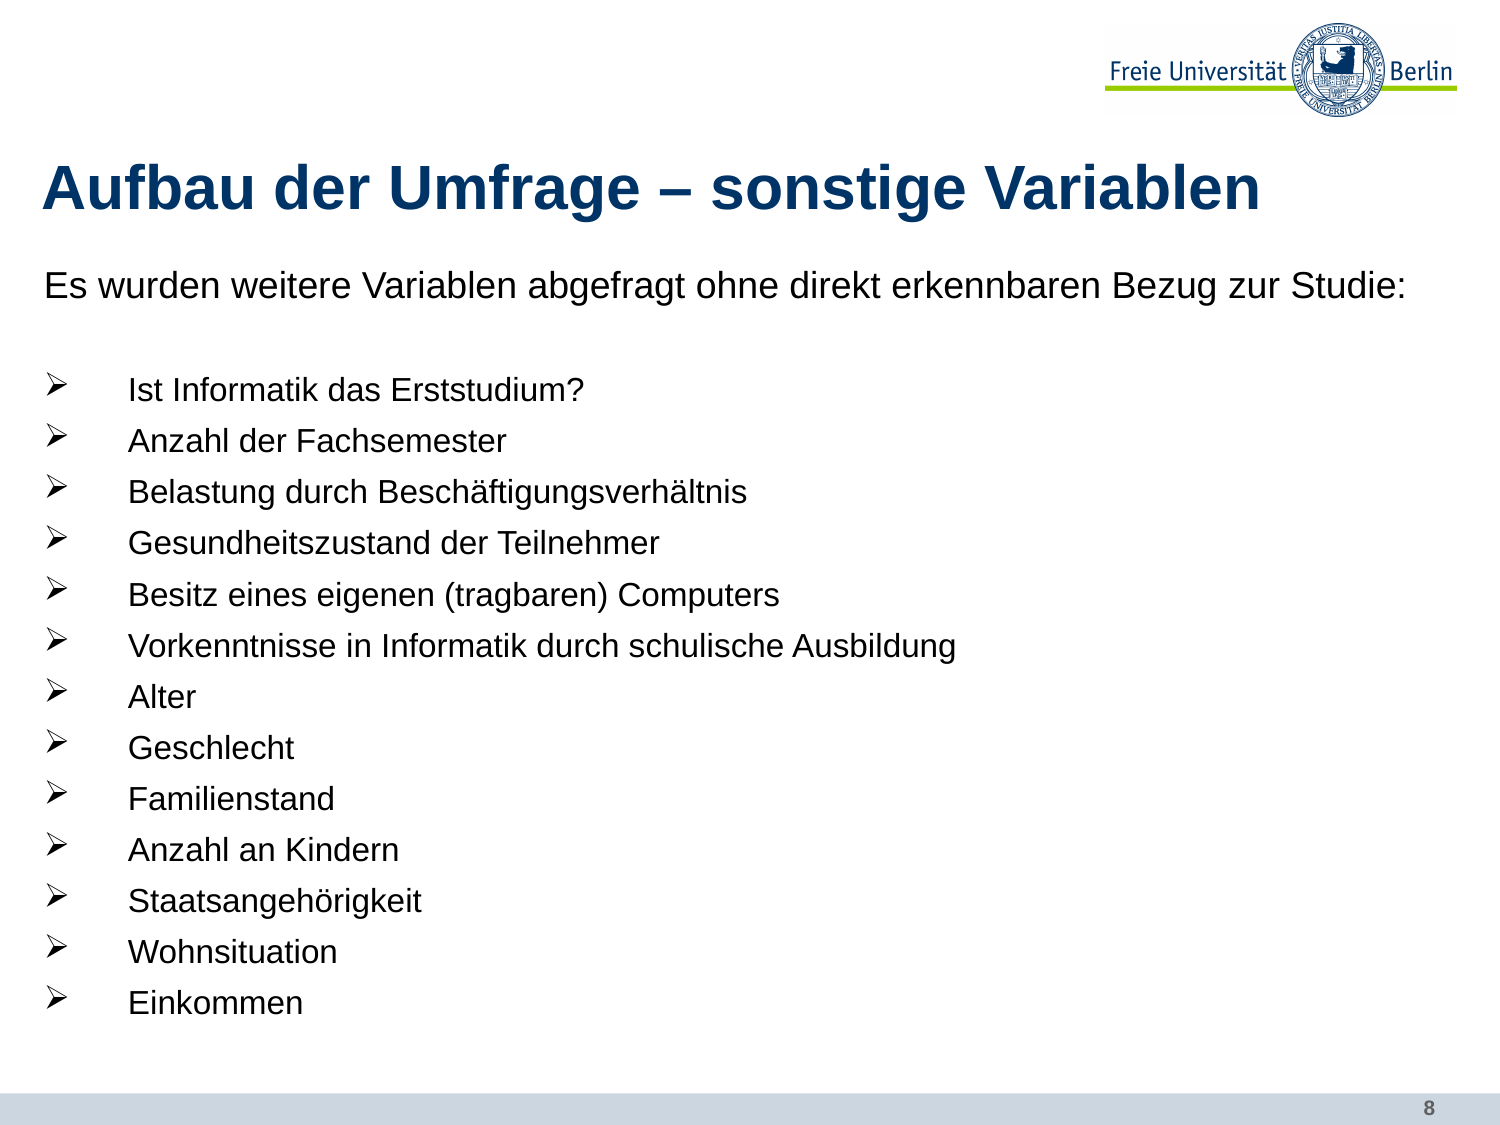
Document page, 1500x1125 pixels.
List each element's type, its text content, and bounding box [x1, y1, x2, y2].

list Es wurden weitere Variablen abgefragt ohne direkt erkennbaren Bezug zur Studie: Ist Informatik das Erststudium? Anzahl der Fachsemester Belastung durch Beschäftigungsverhältnis Gesundheitszustand der Teilnehmer Besitz eines eigenen (tragbaren) Computers Vorkenntnisse in Informatik durch schulische Ausbildung Alter Geschlecht Familienstand Anzahl an Kindern Staatsangehörigkeit Wohnsituation Einkommen [43, 260, 1461, 1063]
picture [1105, 23, 1457, 117]
title Aufbau der Umfrage – sonstige Variablen [40, 154, 1460, 226]
